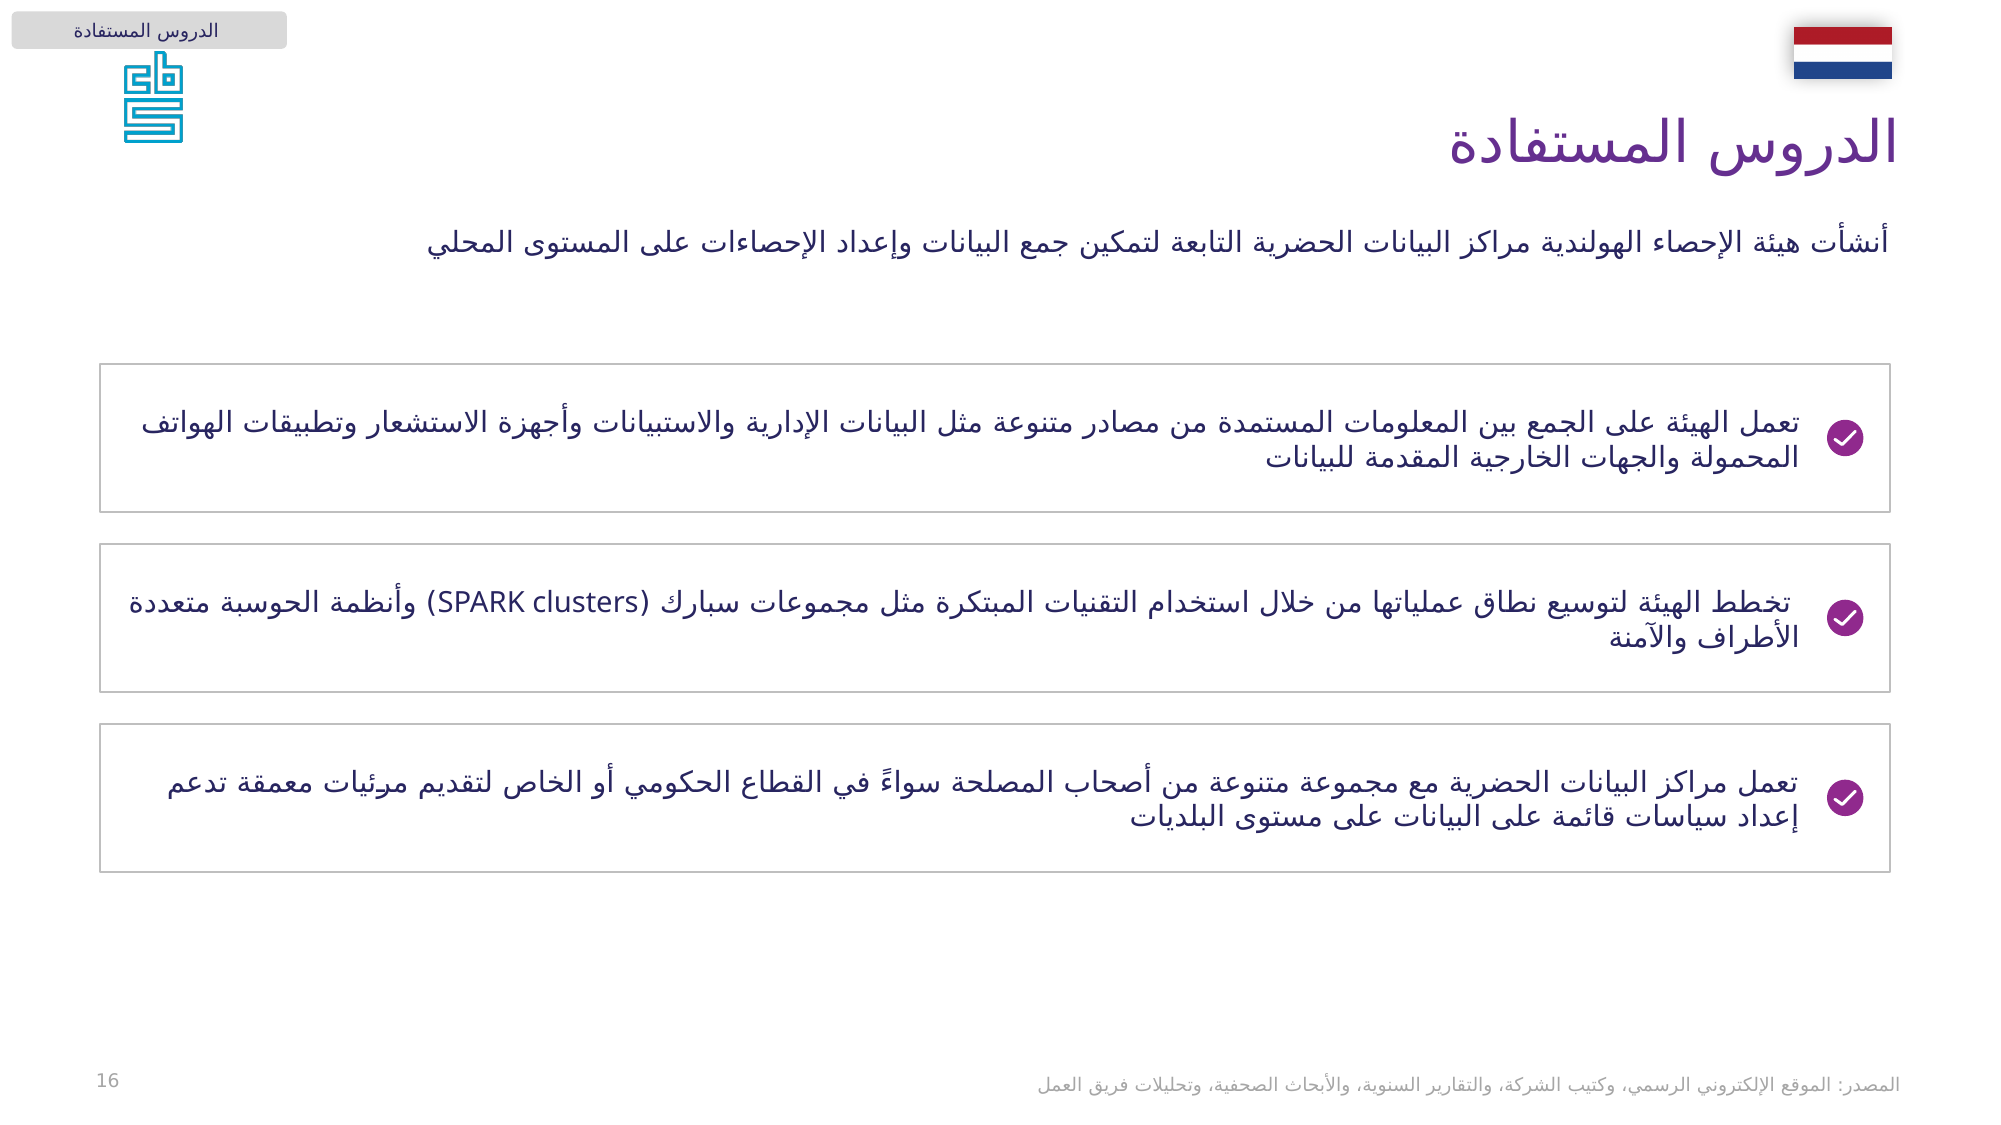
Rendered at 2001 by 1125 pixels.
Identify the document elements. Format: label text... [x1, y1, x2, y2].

picture [1794, 27, 1892, 80]
text_box [1826, 779, 1864, 817]
text_box تعمل مراكز البيانات الحضرية مع مجموعة متنوعة من أصحاب المصلحة سواءً في القطاع الحكومي أو الخاص لتقديم مرئيات معمقة تدعم إعداد سياسات قائمة على البيانات على مستوى البلديات [98, 722, 1892, 873]
slide_number 16 [67, 1057, 135, 1103]
text_box أنشأت هيئة الإحصاء الهولندية مراكز البيانات الحضرية التابعة لتمكين جمع البيانات وإعداد الإحصاءات على المستوى المحلي [188, 215, 1917, 276]
text_box [1826, 419, 1864, 457]
text_box تخطط الهيئة لتوسيع نطاق عملياتها من خلال استخدام التقنيات المبتكرة مثل مجموعات سبارك (SPARK clusters) وأنظمة الحوسبة متعددة الأطراف والآمنة [98, 542, 1892, 694]
picture [158, 55, 179, 90]
text_box الدروس المستفادة [10, 9, 289, 51]
picture [107, 51, 199, 143]
title الدروس المستفادة [102, 91, 1916, 187]
picture [128, 103, 179, 139]
text_box [1826, 599, 1864, 637]
text_box تعمل الهيئة على الجمع بين المعلومات المستمدة من مصادر متنوعة مثل البيانات الإدارية والاستبيانات وأجهزة الاستشعار وتطبيقات الهواتف المحمولة والجهات الخارجية المقدمة للبيانات [98, 362, 1892, 514]
footer المصدر: الموقع الإلكتروني الرسمي، وكتيب الشركة، والتقارير السنوية، والأبحاث الصحفية، وتحليلات فريق العمل [579, 1057, 1916, 1103]
